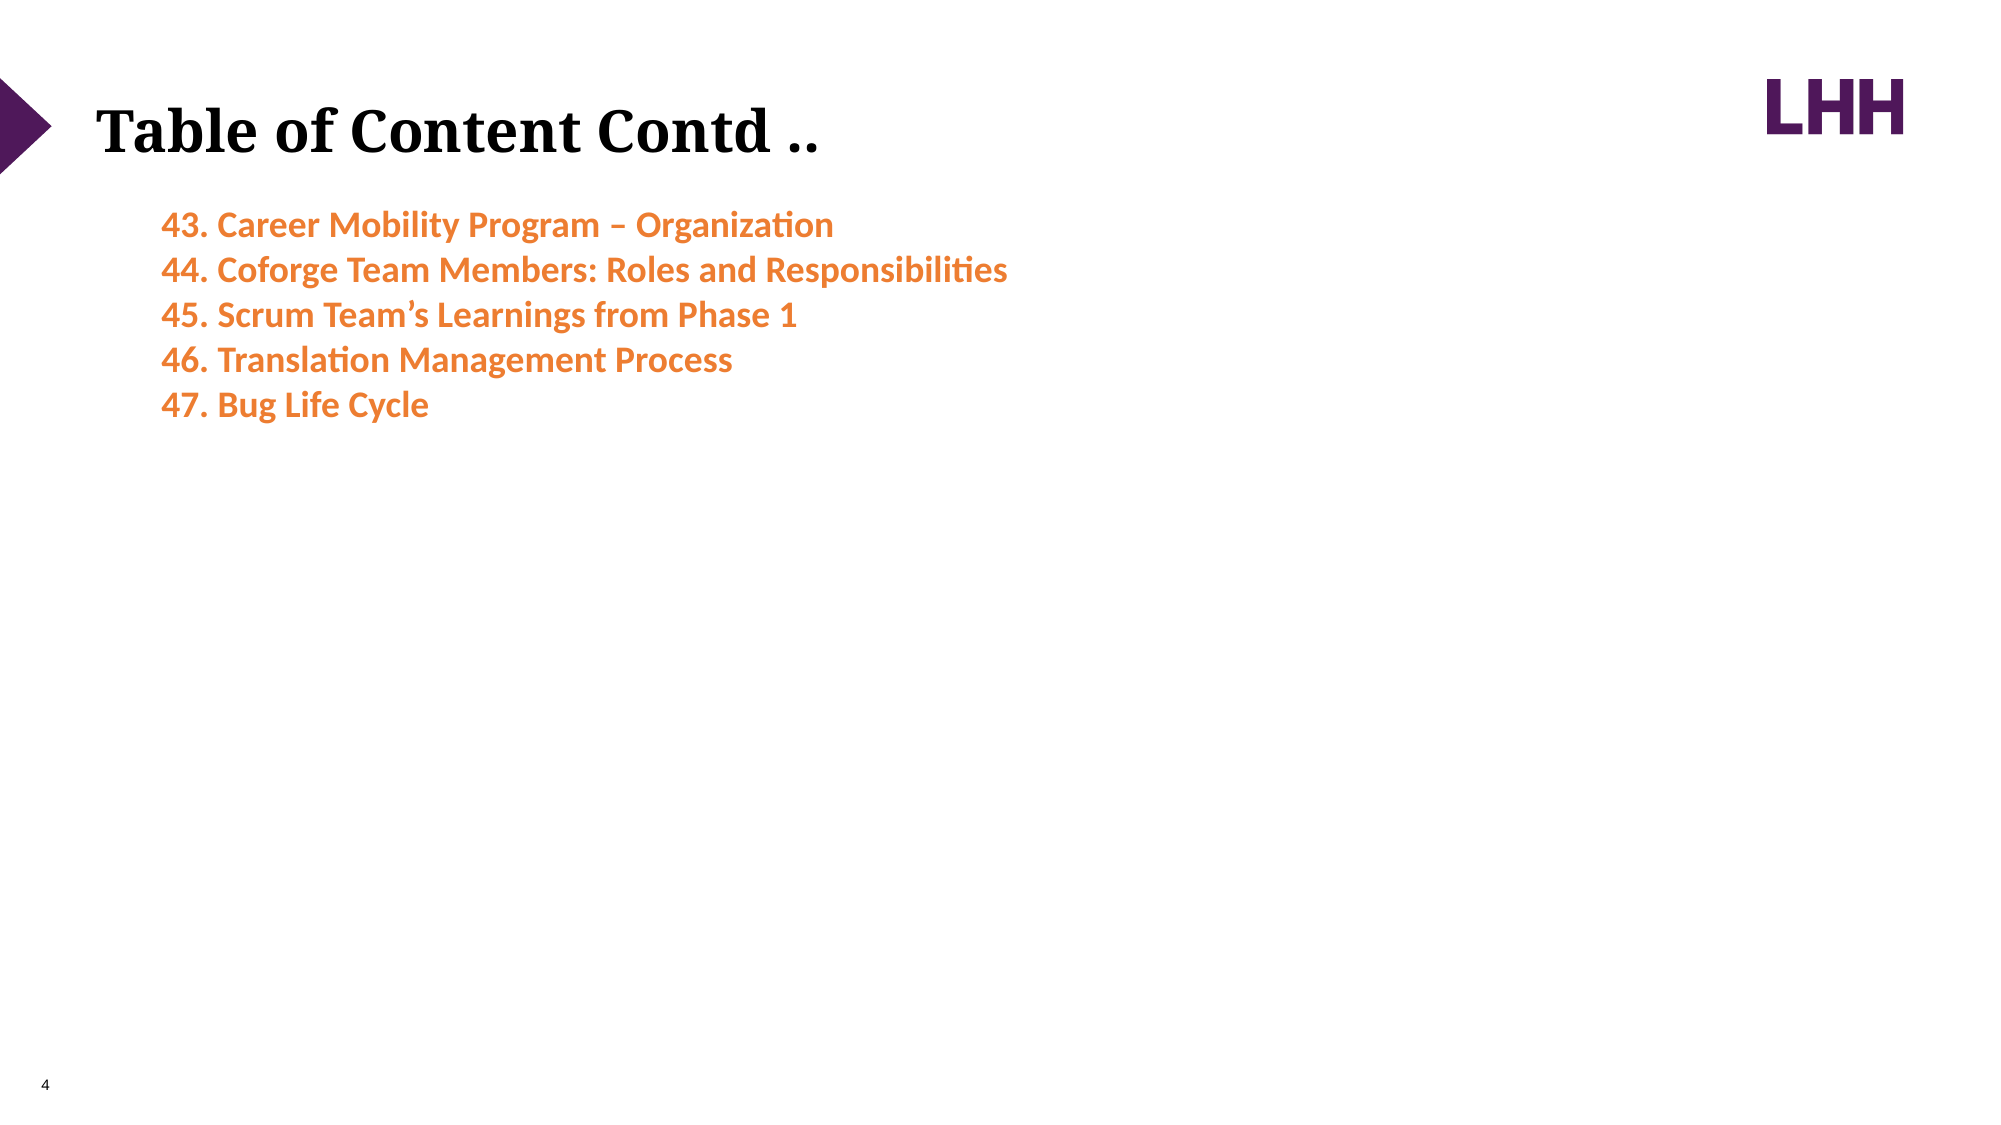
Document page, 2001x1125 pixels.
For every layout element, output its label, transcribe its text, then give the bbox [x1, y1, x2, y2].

picture [1767, 79, 1904, 93]
text_box Career Mobility Program – Organization Coforge Team Members: Roles and Responsibilities Scrum Team’s Learnings from Phase 1 Translation Management Process Bug Life Cycle [146, 192, 1147, 658]
title Table of Content Contd .. [96, 93, 1904, 214]
